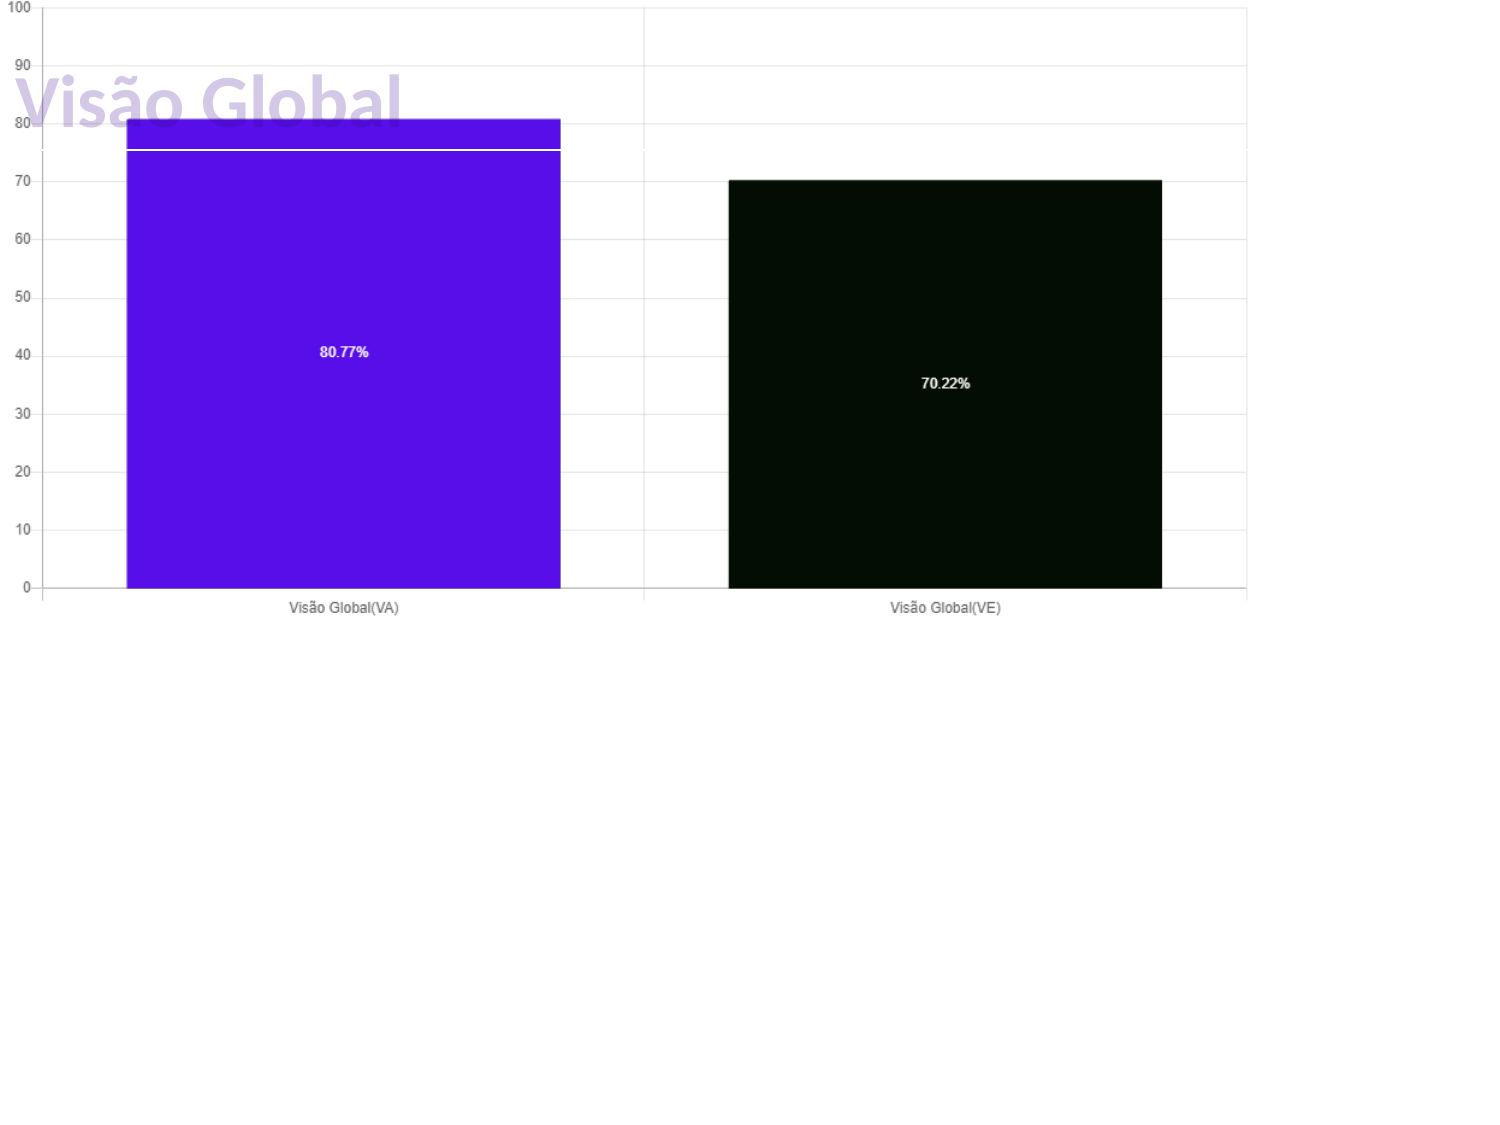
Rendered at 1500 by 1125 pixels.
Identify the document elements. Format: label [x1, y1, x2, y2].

picture [0, 0, 1251, 626]
